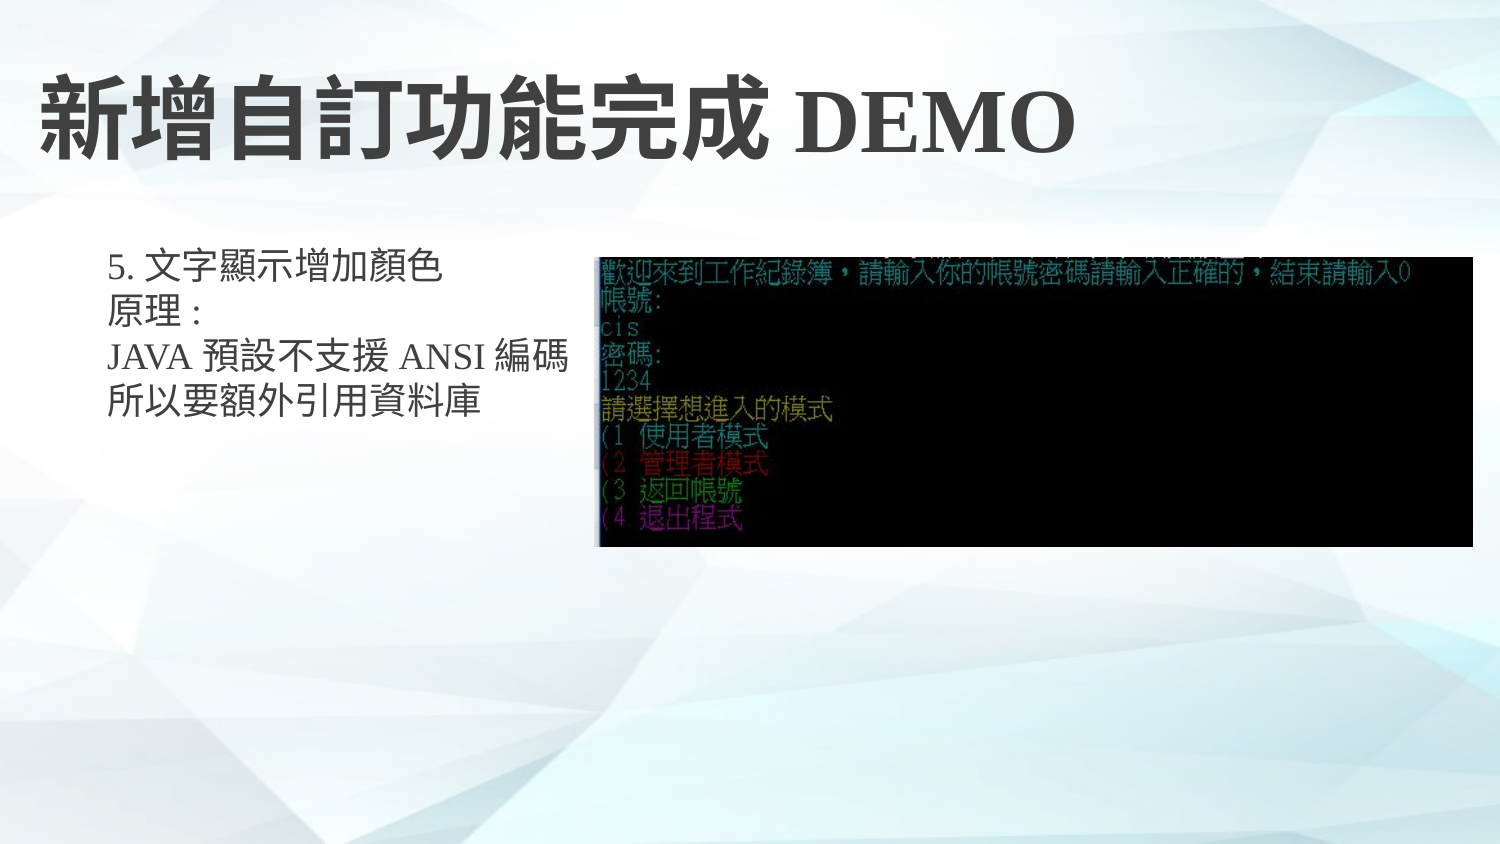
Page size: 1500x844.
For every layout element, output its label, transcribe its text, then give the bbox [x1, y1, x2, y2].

text_box 5.文字顯示增加顏色 原理: JAVA預設不支援ANSI編碼 所以要額外引用資料庫 [92, 234, 1067, 430]
text_box 新增自訂功能完成DEMO [23, 53, 1095, 179]
picture [0, 0, 1500, 844]
